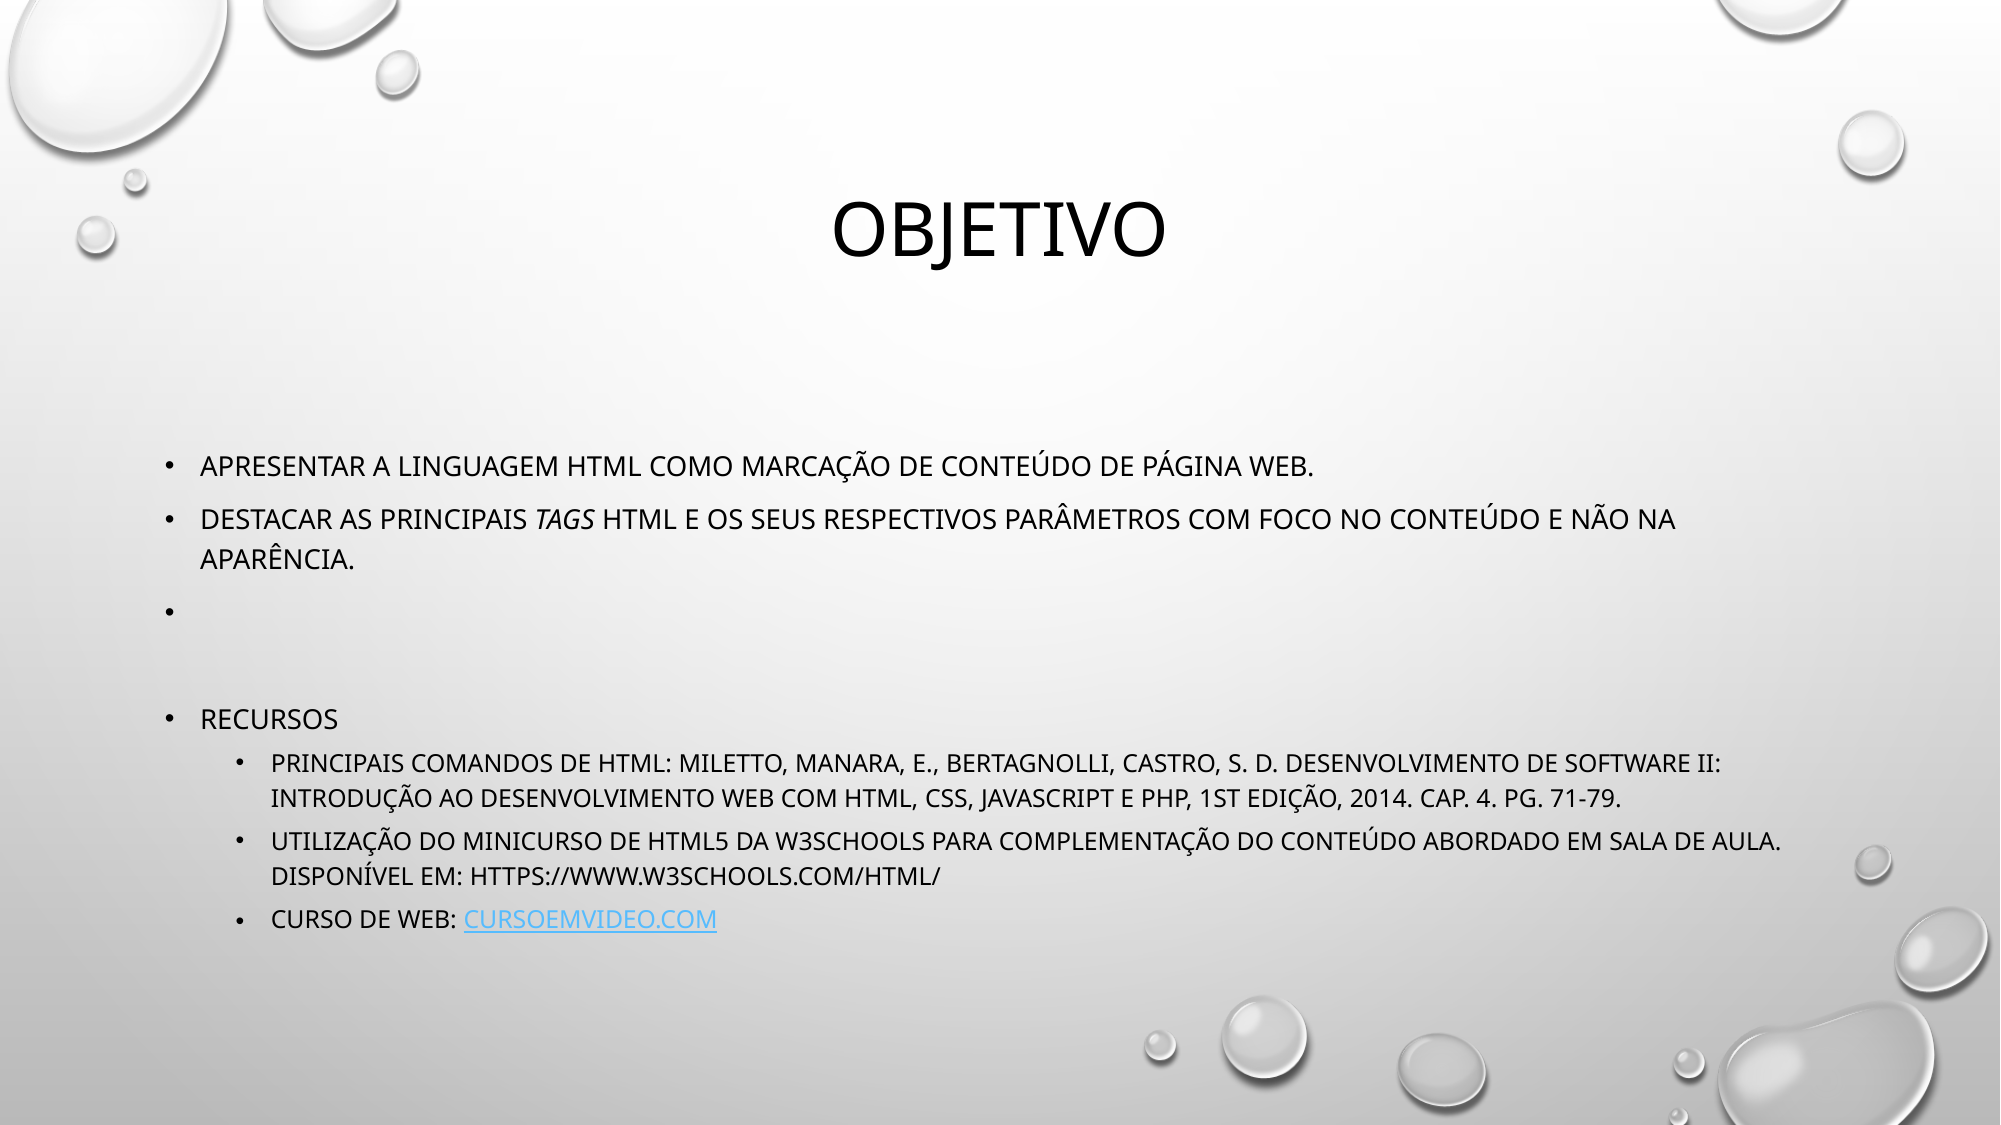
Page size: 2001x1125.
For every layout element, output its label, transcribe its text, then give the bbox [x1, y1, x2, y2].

picture [0, 0, 2000, 1125]
title Objetivo [149, 101, 1851, 364]
list Apresentar a linguagem HTML como marcação de conteúdo de página web. Destacar as principais tags HTML e os seus respectivos parâmetros com foco no conteúdo e não na aparência. Recursos Principais comandos de HTML: MILETTO, Manara, E., BERTAGNOLLI, Castro, S. D. Desenvolvimento de Software II: Introdução ao Desenvolvimento Web com HTML, CSS, JavaScript e PHP, 1st edição, 2014. Cap. 4. Pg. 71-79. Utilização do minicurso de HTML5 da W3Schools para complementação do conteúdo abordado em sala de aula. Disponível em: https://www.w3schools.com/html/ Curso de Web: cursoemvideo.com [149, 388, 1850, 950]
